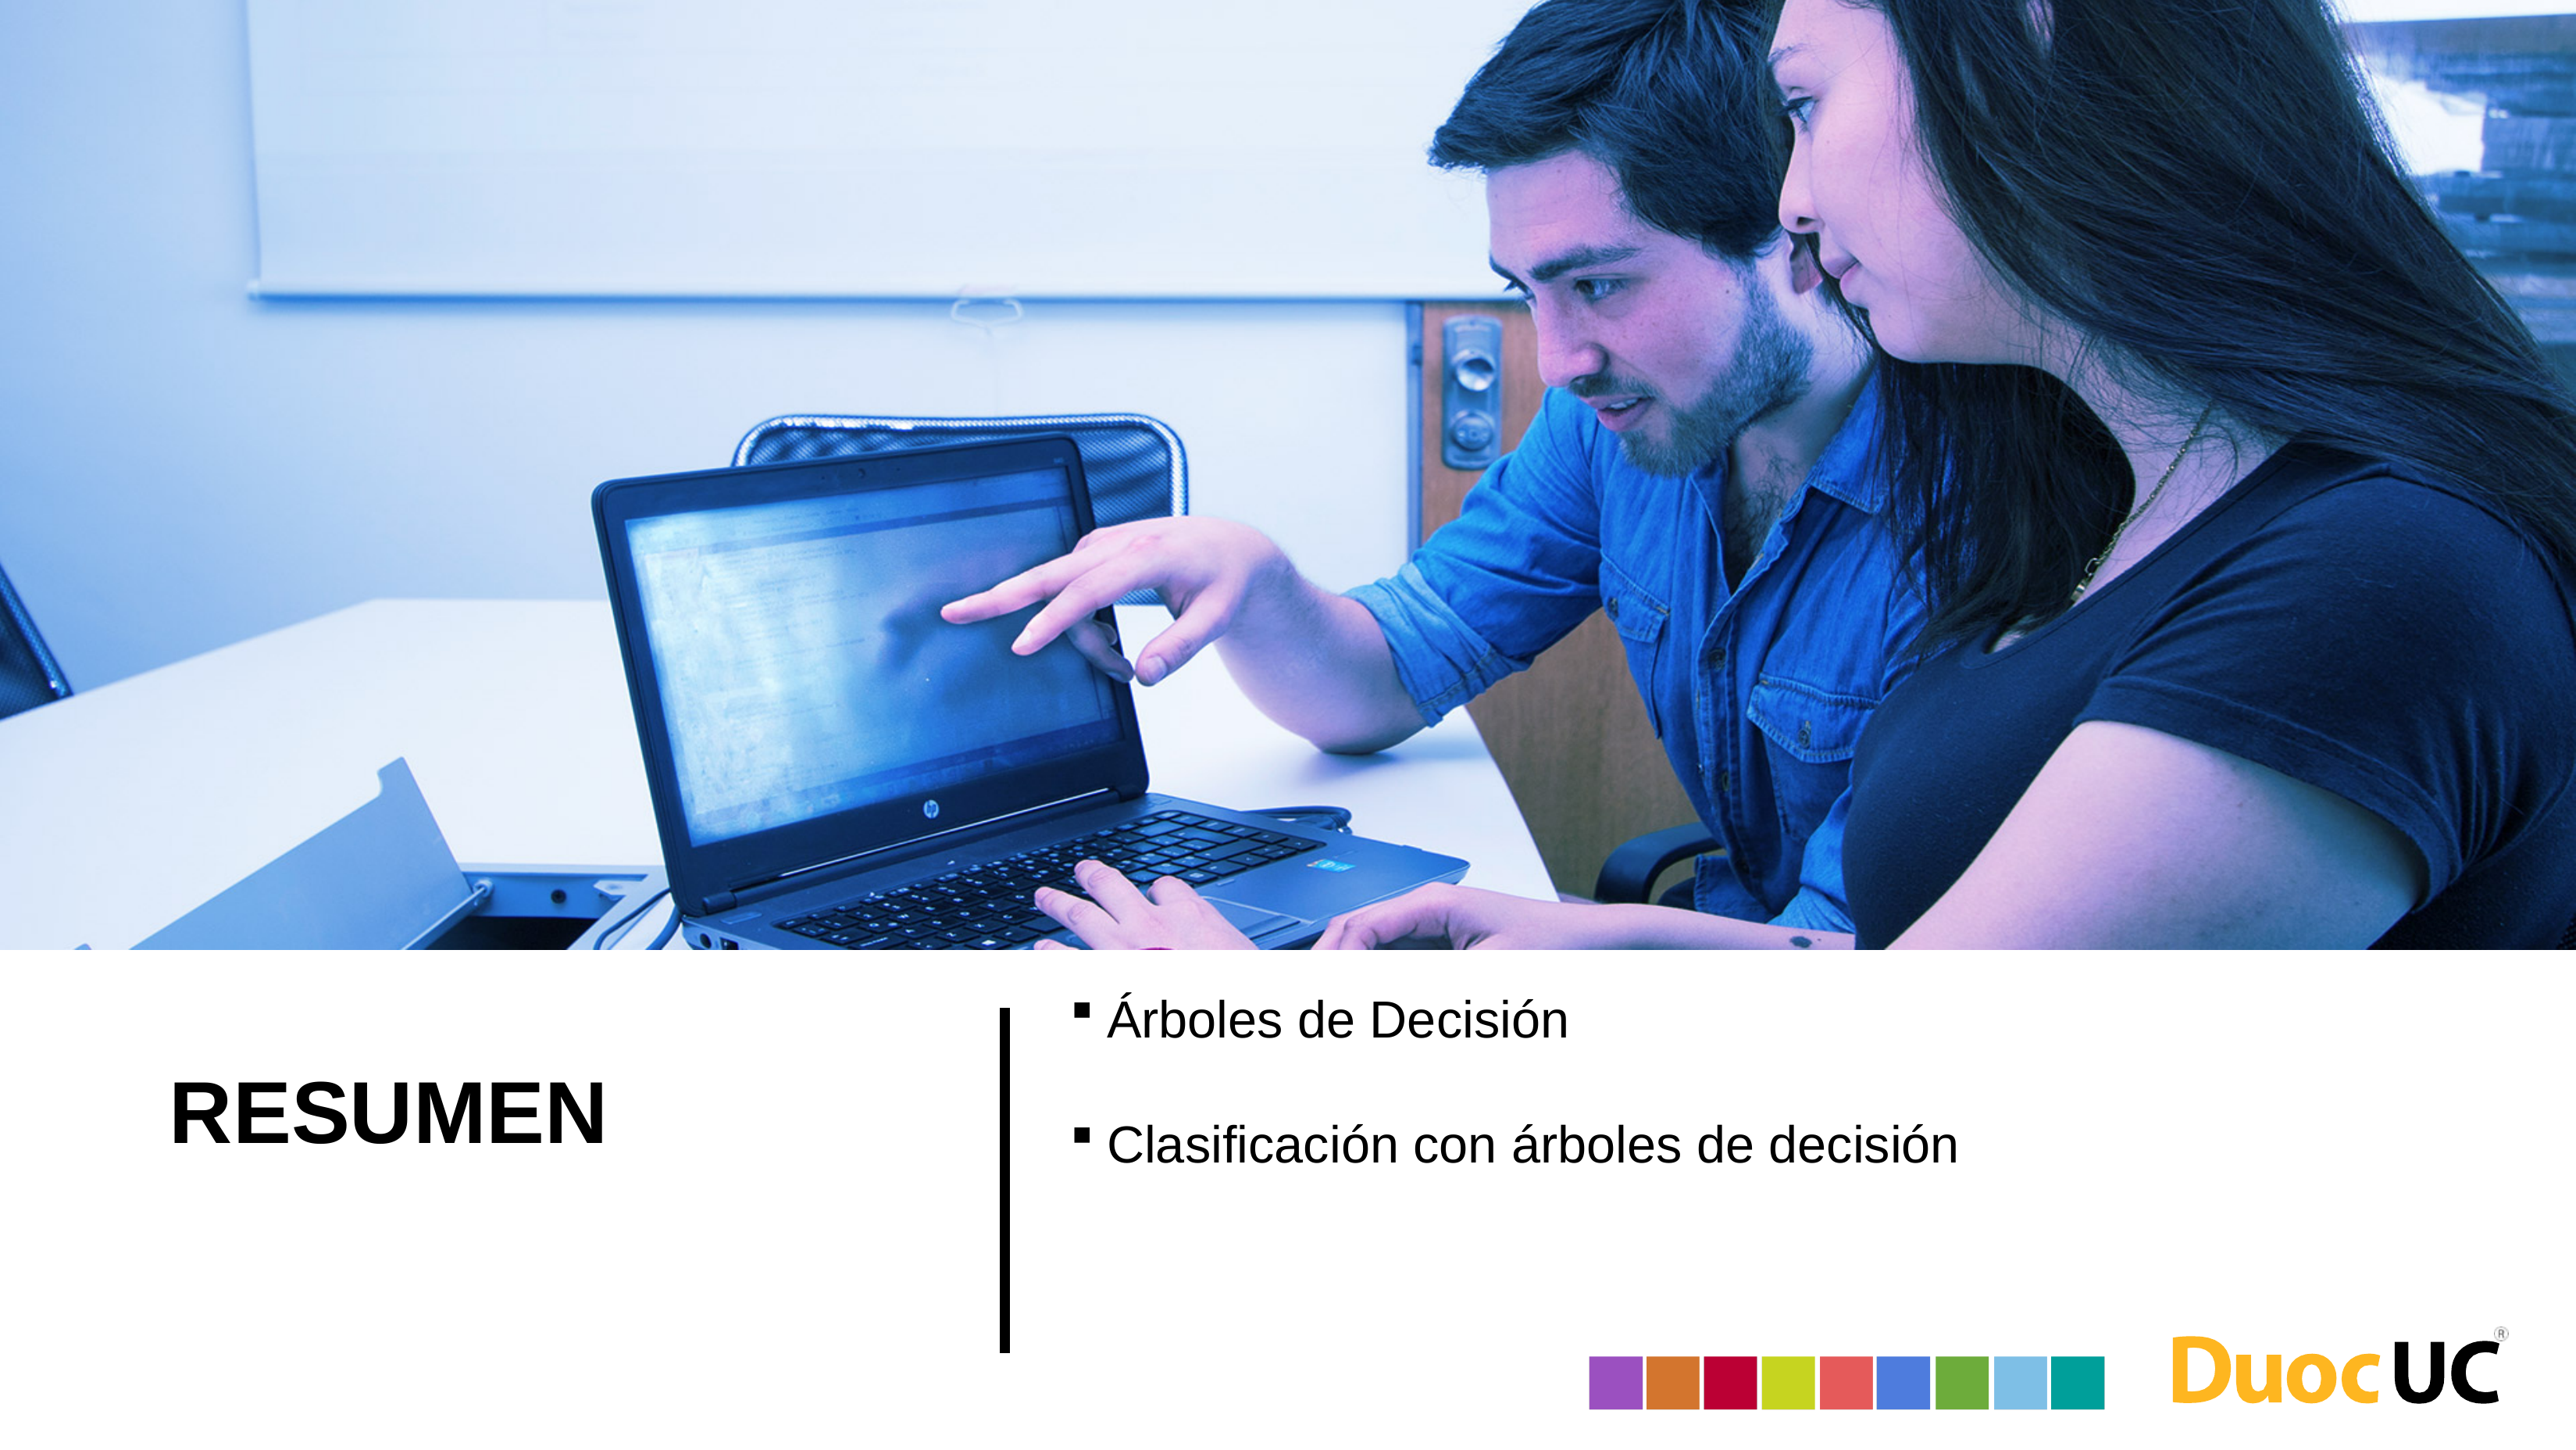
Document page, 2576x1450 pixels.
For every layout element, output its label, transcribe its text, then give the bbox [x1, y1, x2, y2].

picture [1579, 1327, 2121, 1434]
picture [0, 0, 2576, 950]
list Árboles de Decisión Clasificación con árboles de decisión [1070, 985, 2505, 1176]
title RESUMEN [169, 1055, 944, 1162]
picture [2494, 1327, 2509, 1341]
